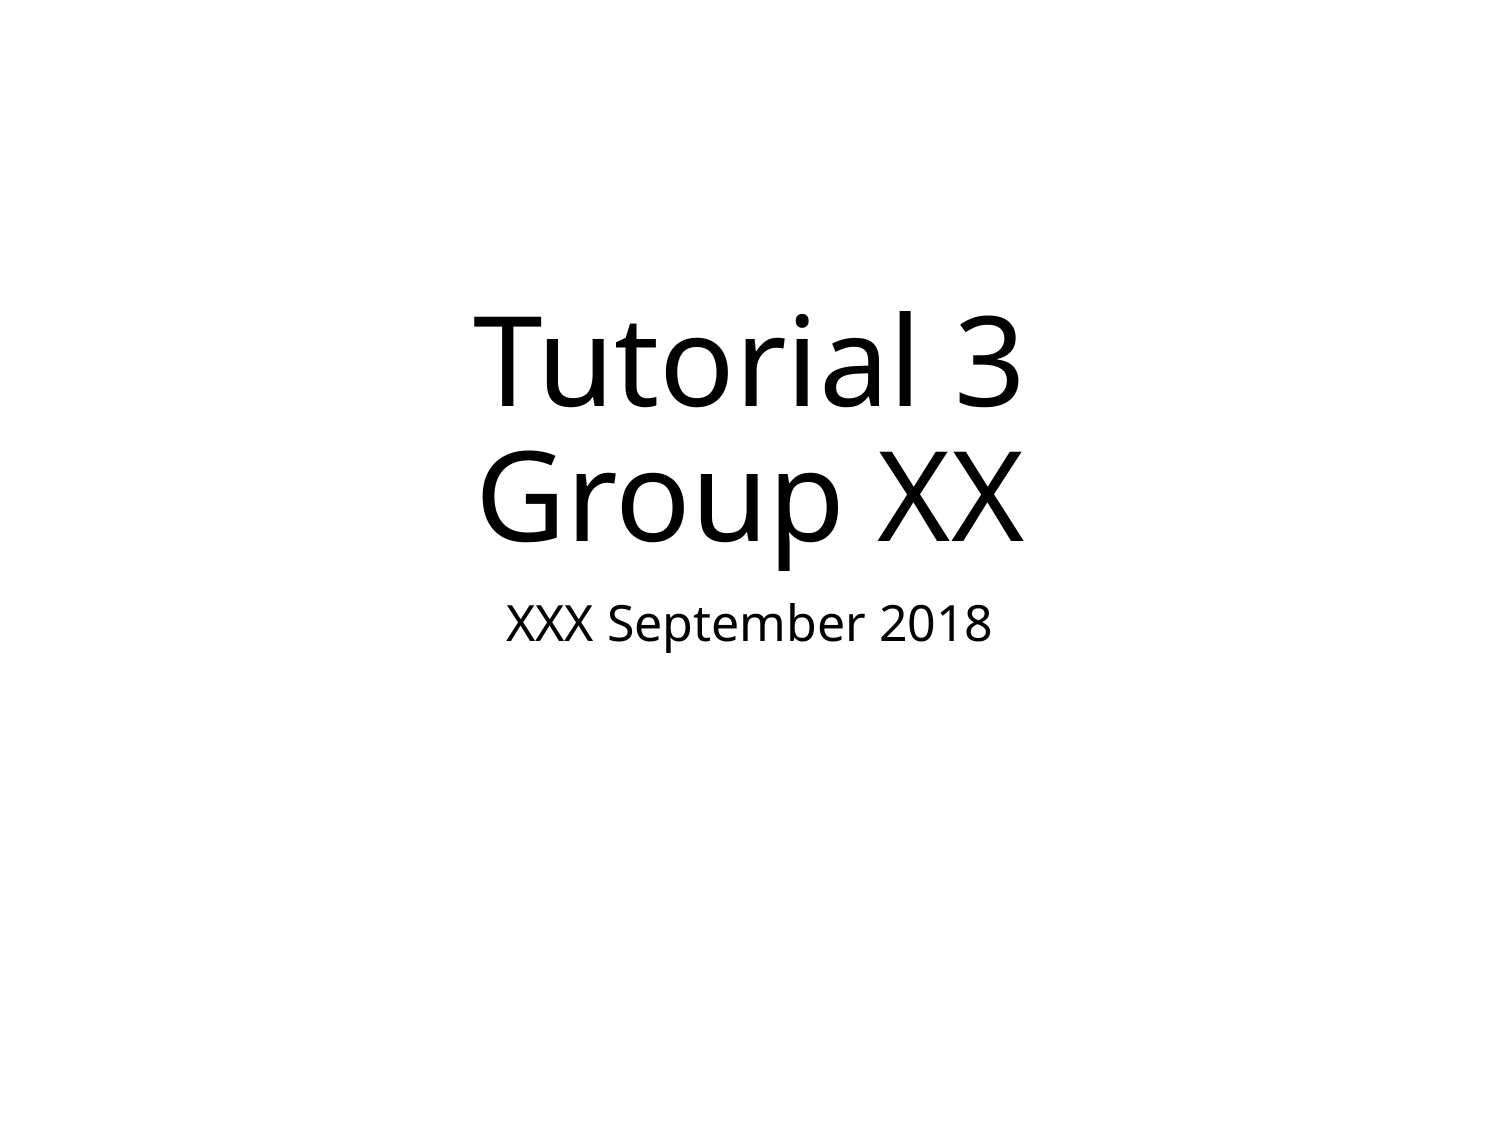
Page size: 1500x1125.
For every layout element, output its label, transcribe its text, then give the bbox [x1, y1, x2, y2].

subtitle XXX September 2018 [187, 590, 1313, 863]
title Tutorial 3 Group XX [112, 184, 1388, 576]
